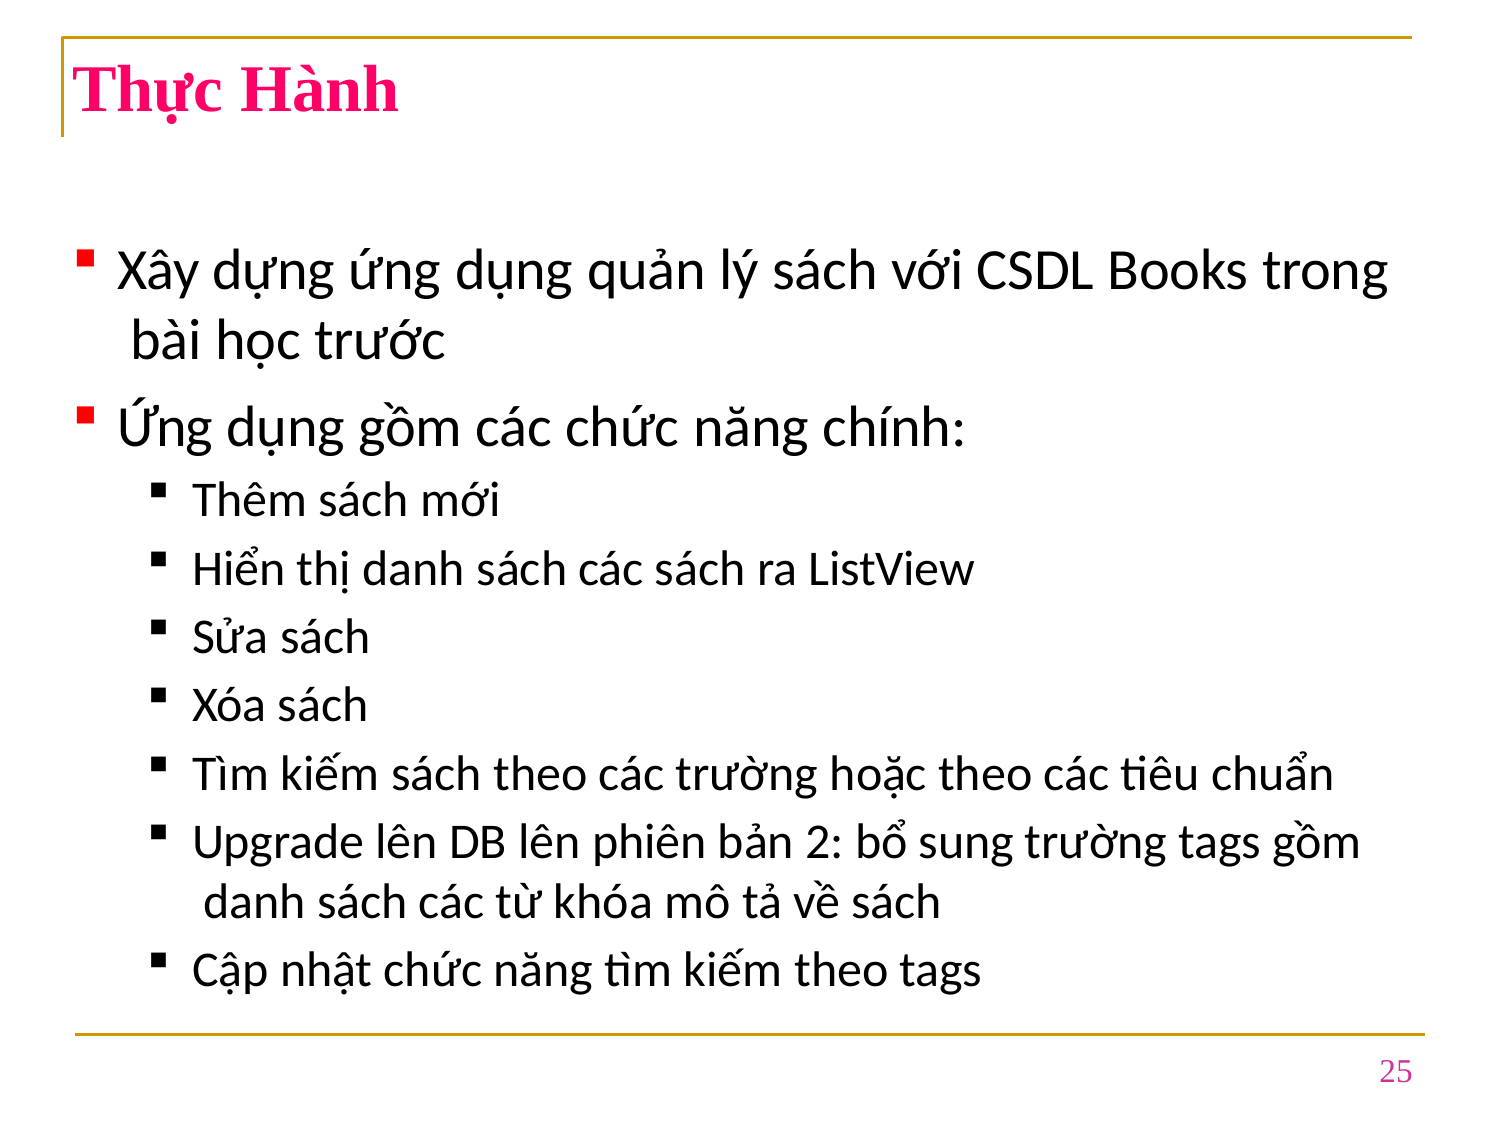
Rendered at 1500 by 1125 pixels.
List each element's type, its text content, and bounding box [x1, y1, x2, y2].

text_box Xây dựng ứng dụng quản lý sách với CSDL Books trong bài học trước Ứng dụng gồm các chức năng chính: Thêm sách mới Hiển thị danh sách các sách ra ListView Sửa sách Xóa sách Tìm kiếm sách theo các trường hoặc theo các tiêu chuẩn Upgrade lên DB lên phiên bản 2: bổ sung trường tags gồm danh sách các từ khóa mô tả về sách Cập nhật chức năng tìm kiếm theo tags [70, 229, 1398, 997]
slide_number 25 [1373, 1063, 1417, 1125]
title Thực Hành [70, 42, 526, 229]
